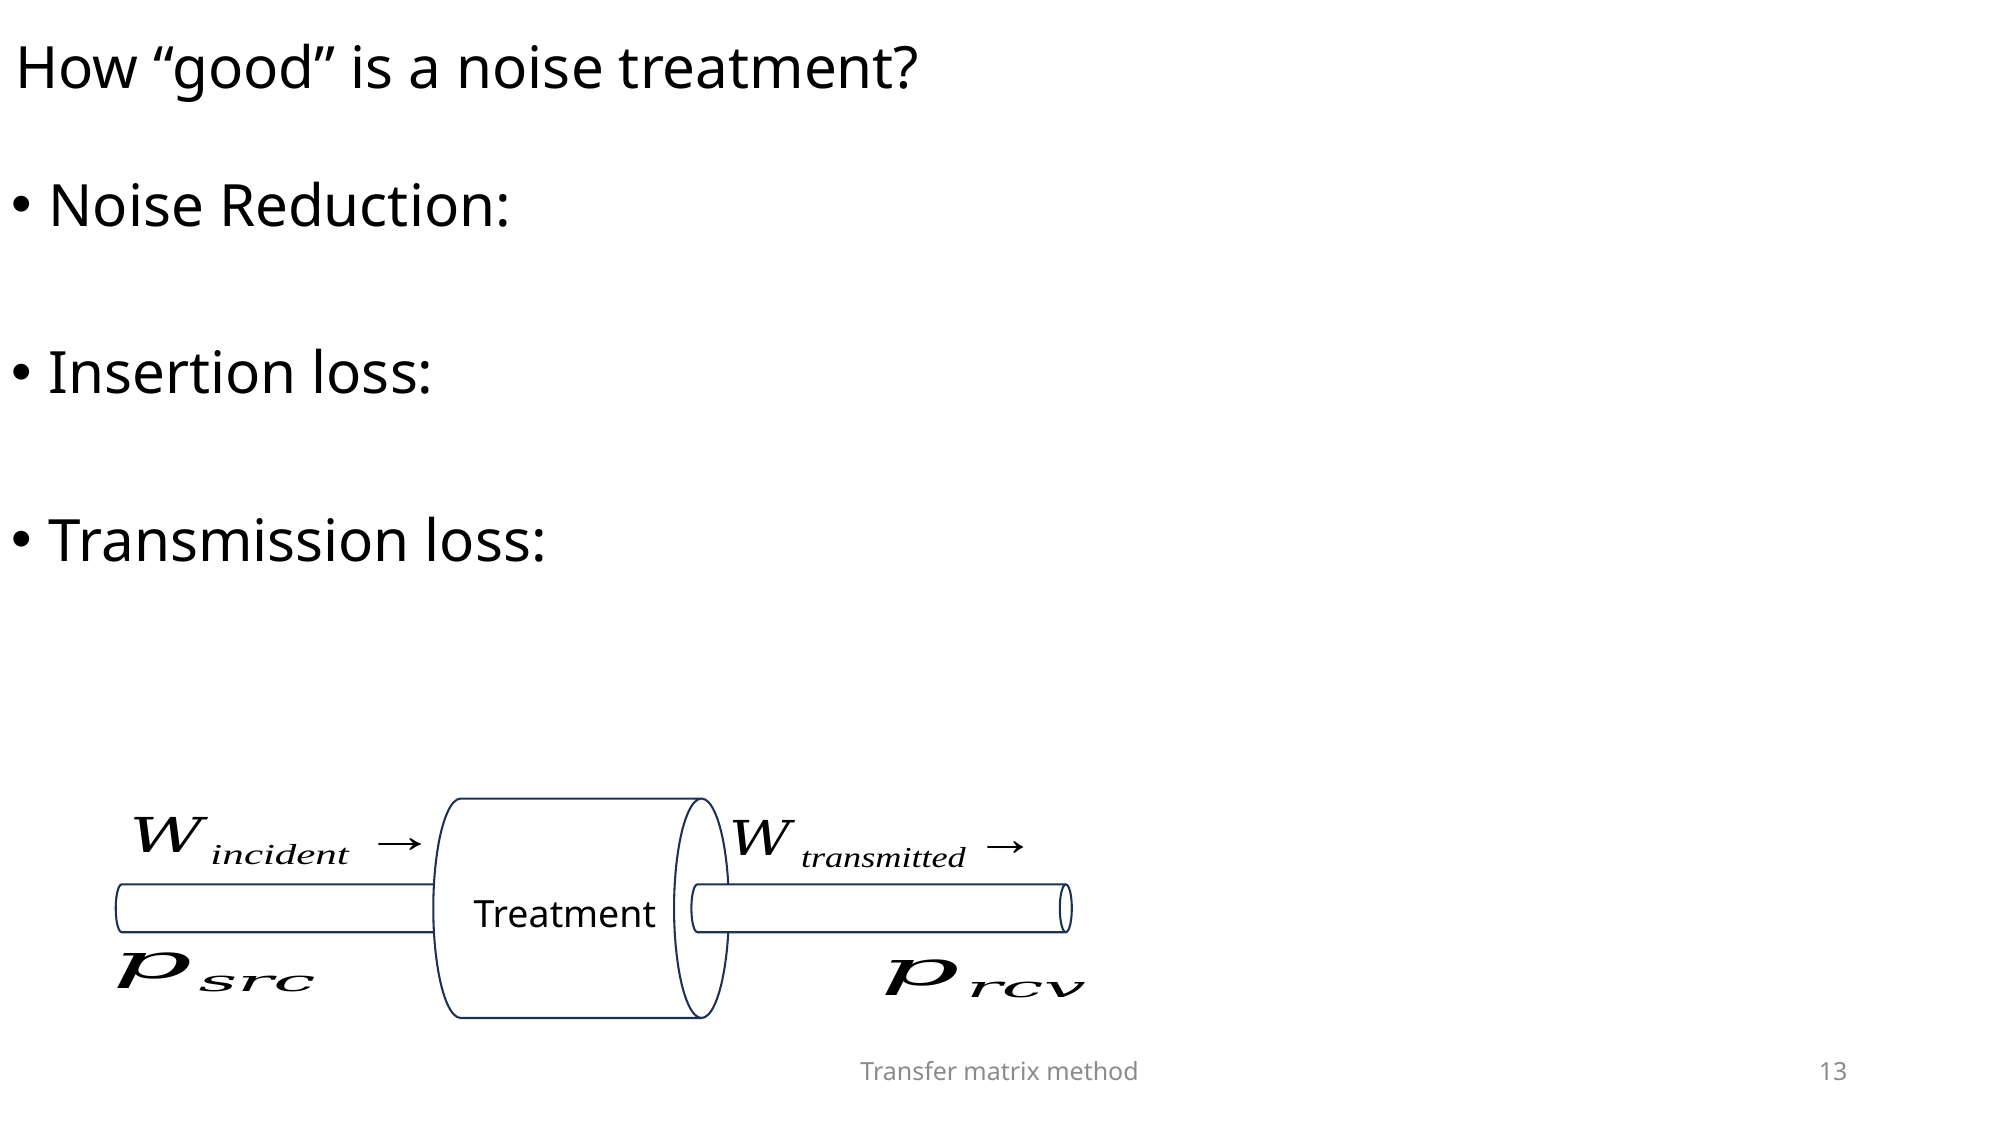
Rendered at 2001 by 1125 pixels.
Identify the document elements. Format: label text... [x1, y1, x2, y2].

text_box [114, 883, 432, 934]
footer Transfer matrix method [662, 1042, 1338, 1103]
title How “good” is a noise treatment? [0, 0, 2000, 140]
slide_number 13 [1412, 1042, 1863, 1103]
text_box [432, 797, 730, 1020]
text_box [690, 883, 1073, 934]
text_box Treatment [458, 882, 677, 943]
